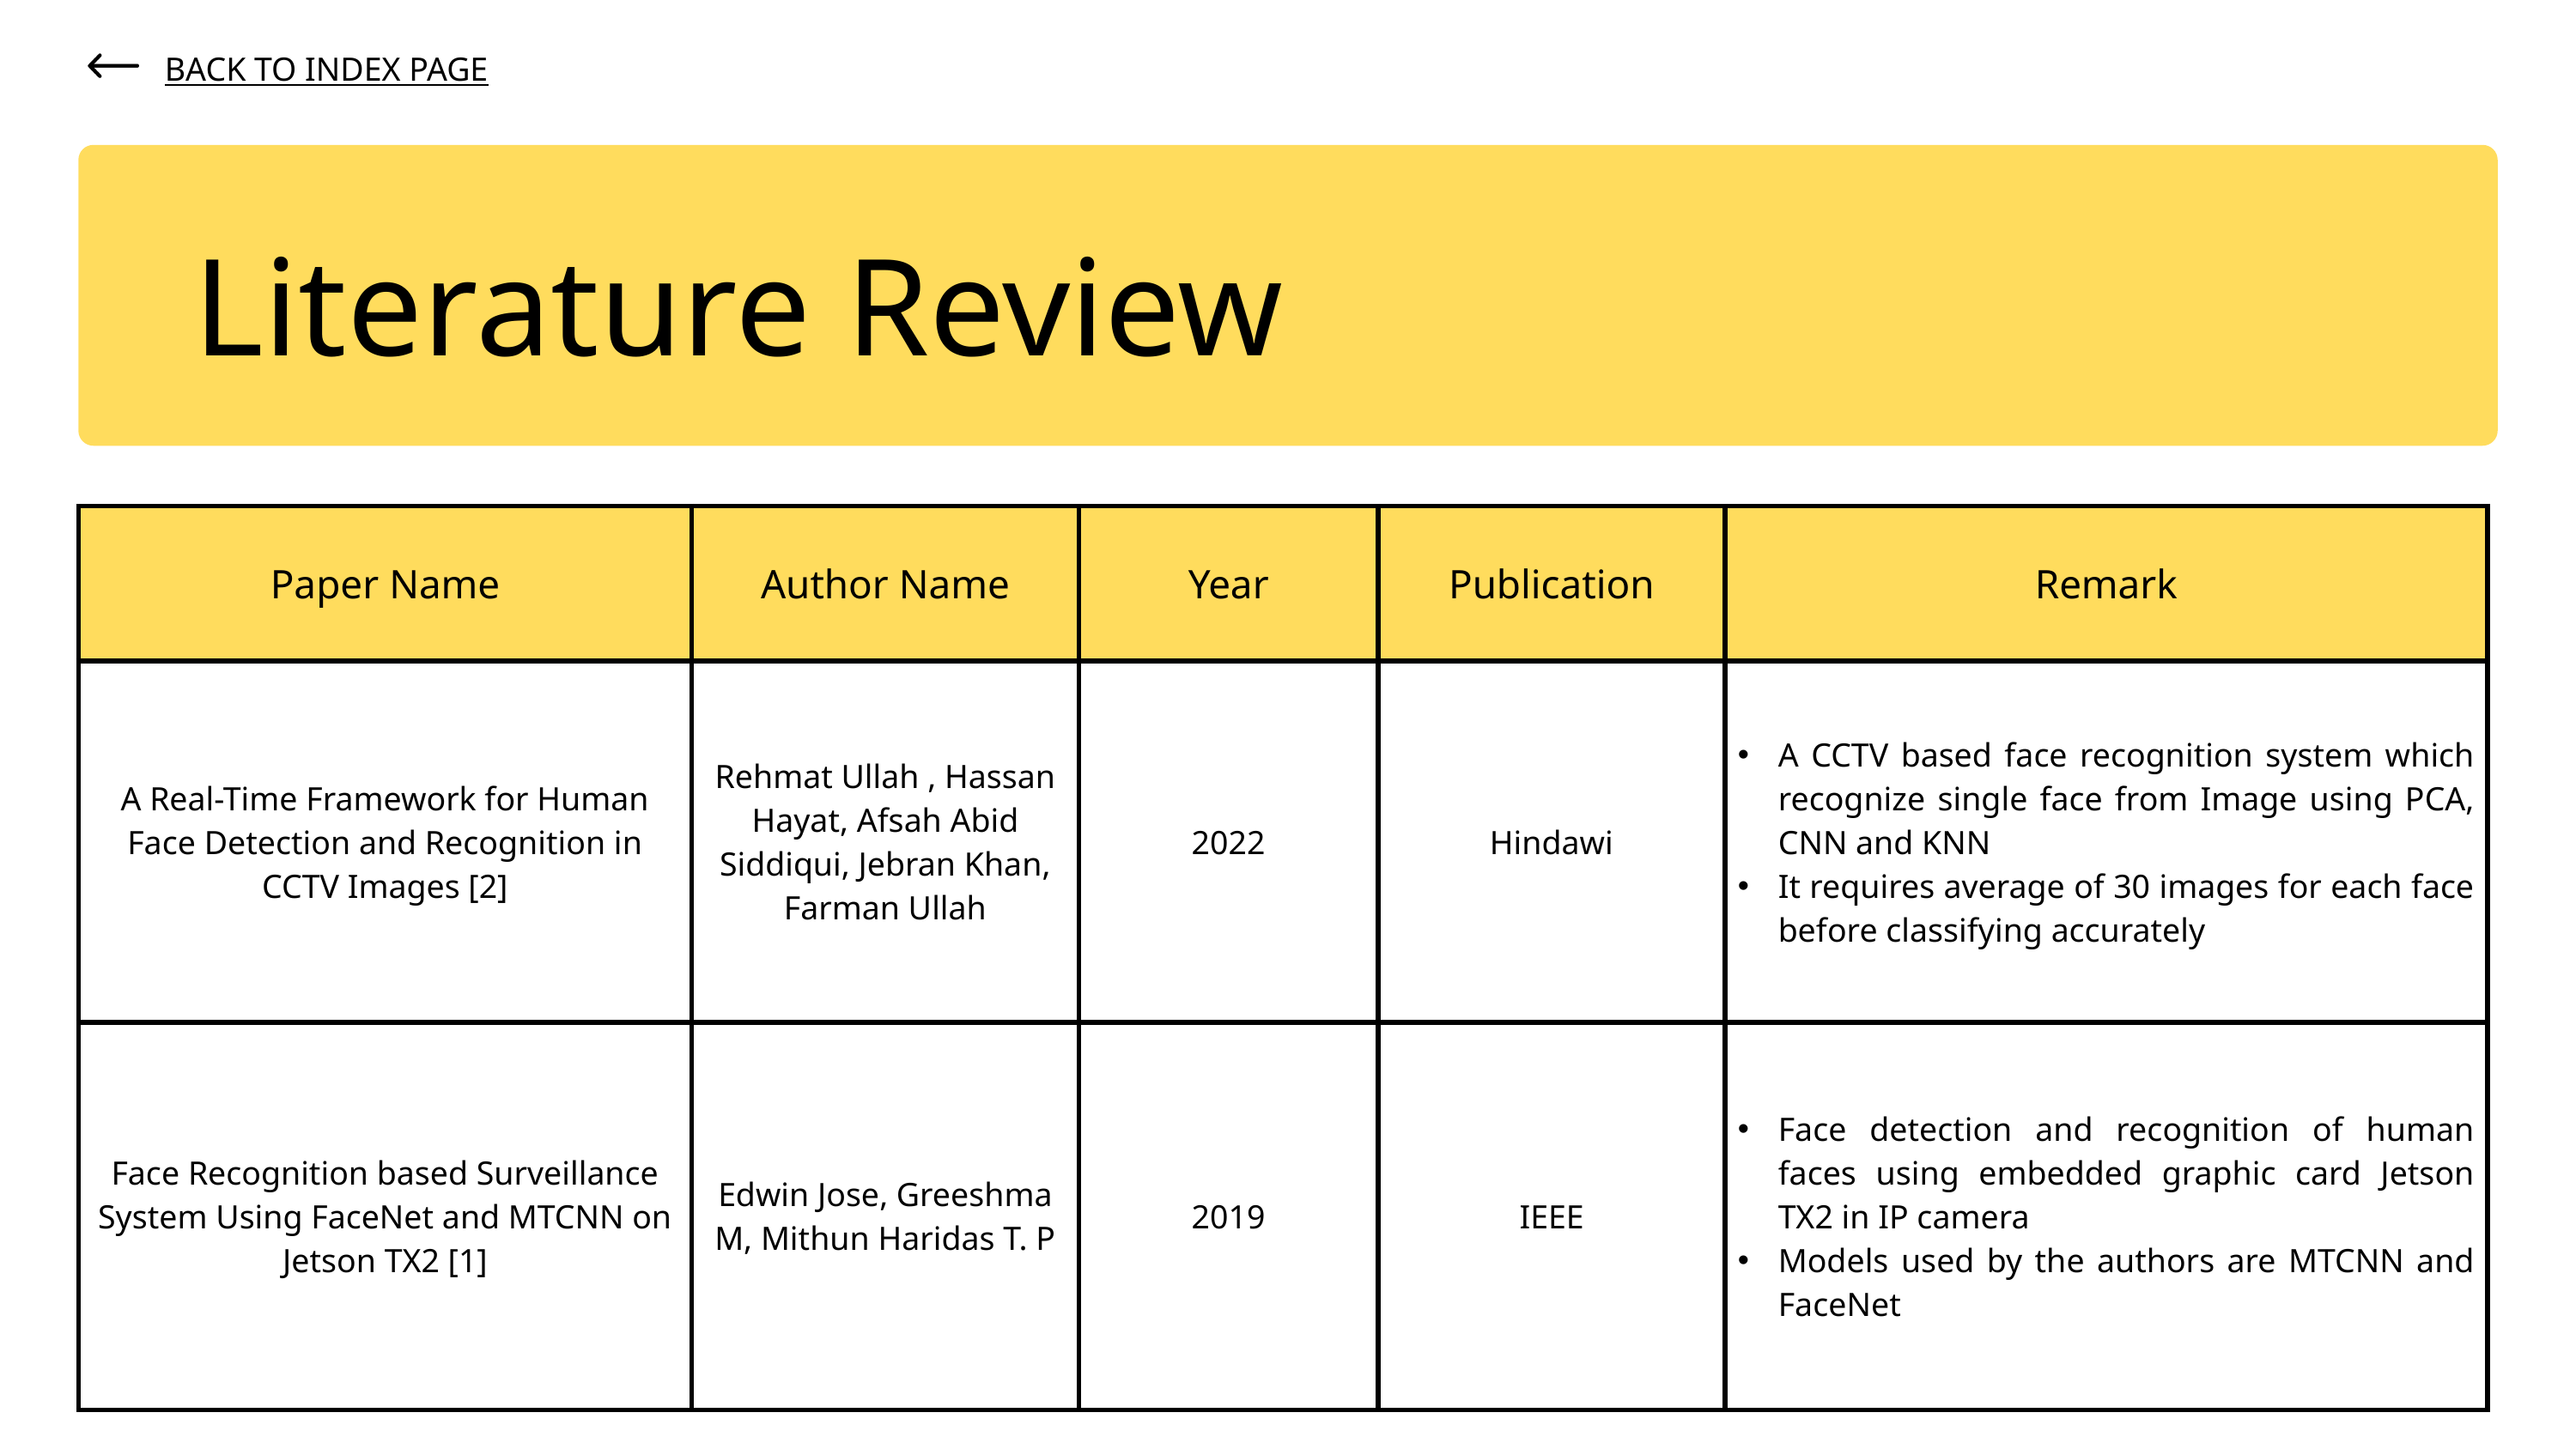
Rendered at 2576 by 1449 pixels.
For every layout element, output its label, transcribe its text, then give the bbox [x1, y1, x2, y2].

table_cell 2022 [1081, 664, 1376, 1020]
table_cell IEEE [1381, 1025, 1722, 1408]
table_header Year [1081, 508, 1376, 658]
table_header Remark [1728, 508, 2485, 658]
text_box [88, 46, 574, 85]
table_cell Rehmat Ullah , Hassan Hayat, Afsah Abid Siddiqui, Jebran Khan, Farman Ullah [694, 664, 1077, 1020]
table_header Paper Name [81, 508, 690, 658]
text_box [78, 144, 2498, 446]
table_cell Face detection and recognition of human faces using embedded graphic card Jetson TX2 in IP camera Models used by the authors are MTCNN and FaceNet [1728, 1025, 2485, 1408]
table_header Author Name [694, 508, 1077, 658]
table_cell Face Recognition based Surveillance System Using FaceNet and MTCNN on Jetson TX2 [1] [81, 1025, 690, 1408]
table_cell Hindawi [1381, 664, 1722, 1020]
table_cell 2019 [1081, 1025, 1376, 1408]
table_cell Edwin Jose, Greeshma M, Mithun Haridas T. P [694, 1025, 1077, 1408]
table_cell A CCTV based face recognition system which recognize single face from Image using PCA, CNN and KNN It requires average of 30 images for each face before classifying accurately [1728, 664, 2485, 1020]
table_header Publication [1381, 508, 1722, 658]
table_cell A Real-Time Framework for Human Face Detection and Recognition in CCTV Images [2] [81, 664, 690, 1020]
